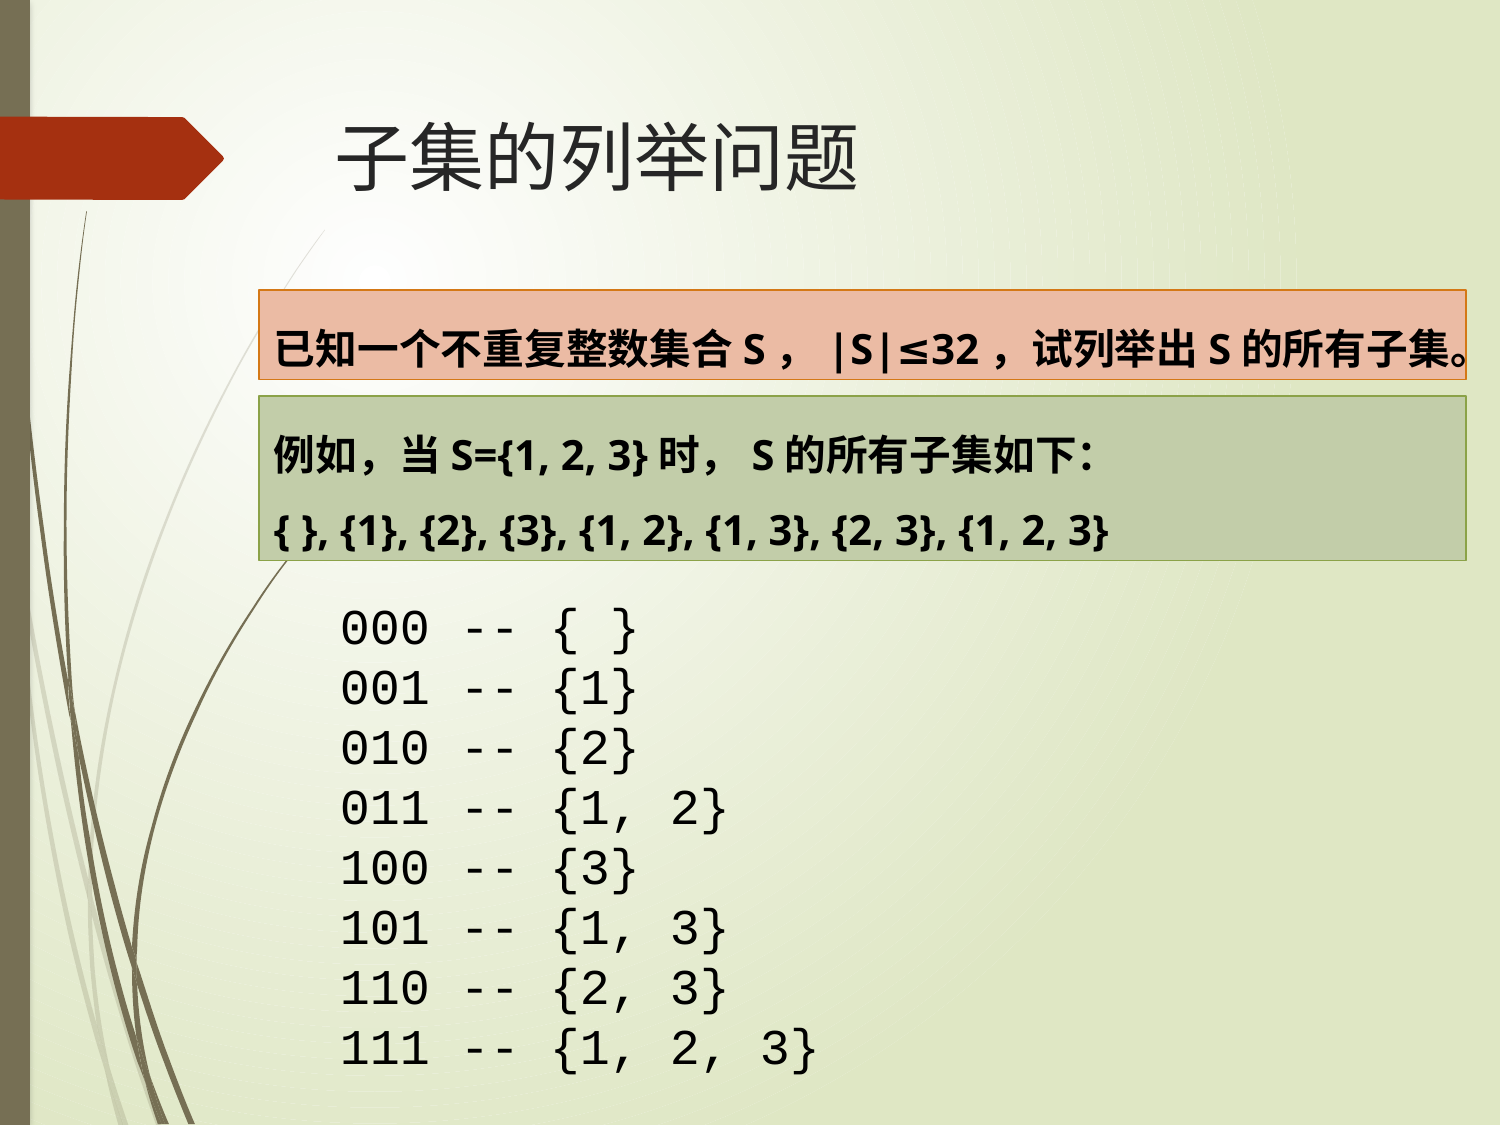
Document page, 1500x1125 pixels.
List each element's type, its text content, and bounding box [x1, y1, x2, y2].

text_box 已知一个不重复整数集合S，|S|≤32，试列举出S的所有子集。 [258, 289, 1467, 380]
title 子集的列举问题 [319, 102, 1400, 313]
text_box 000 -- { } 001 -- {1} 010 -- {2} 011 -- {1, 2} 100 -- {3} 101 -- {1, 3} 110 -- {2, 3} 111 -- {1, 2, 3} [325, 587, 835, 1083]
text_box 例如，当S={1, 2, 3}时，S的所有子集如下： { }, {1}, {2}, {3}, {1, 2}, {1, 3}, {2, 3}, {1, 2, 3} [258, 395, 1467, 561]
